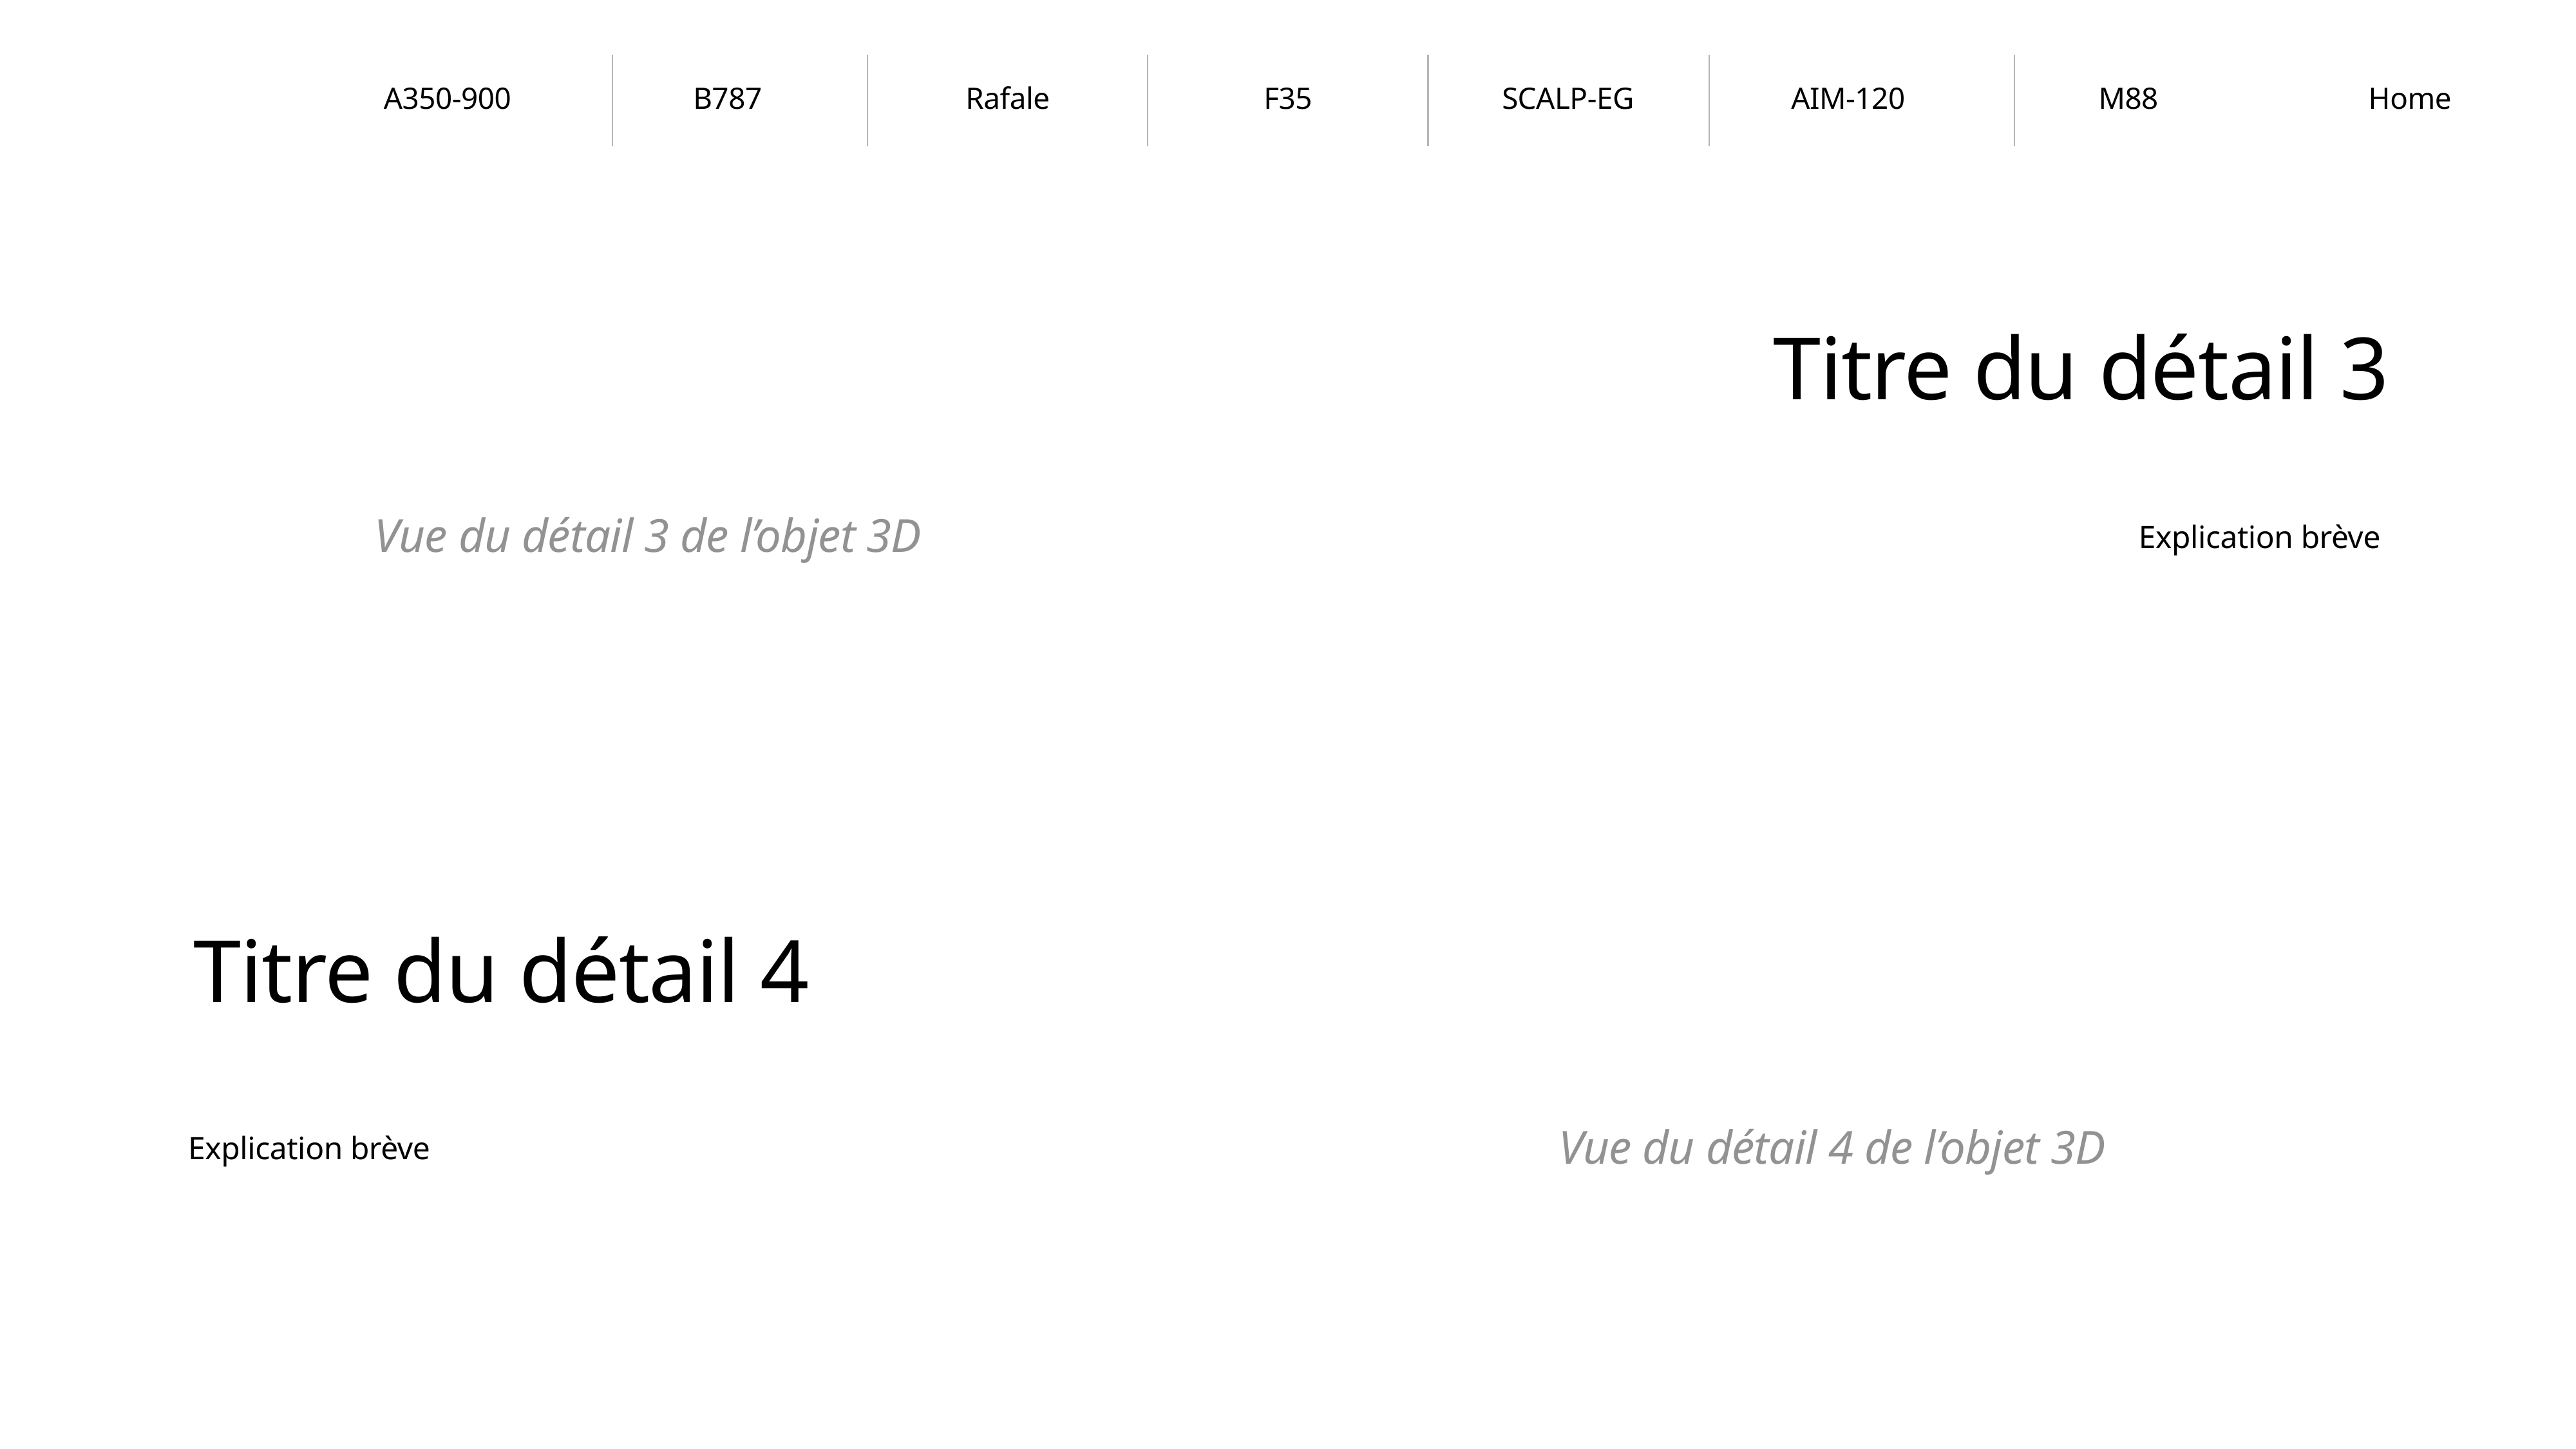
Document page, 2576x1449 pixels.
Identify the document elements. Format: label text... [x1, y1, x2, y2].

text_box Home [2294, 0, 2526, 202]
text_box Titre du détail 4 [188, 877, 1356, 1079]
text_box AIM-120 [1732, 0, 1965, 202]
text_box Titre du détail 3 [1227, 274, 2394, 475]
text_box F35 [1171, 0, 1405, 202]
text_box Explication brève [1846, 459, 2387, 620]
text_box Explication brève [182, 1070, 1209, 1231]
text_box Vue du détail 3 de l’objet 3D [369, 384, 1396, 695]
list A350-900 [331, 0, 564, 202]
text_box B787 [611, 0, 844, 202]
text_box Rafale [891, 0, 1124, 202]
text_box SCALP-EG [1452, 0, 1685, 202]
text_box M88 [2012, 0, 2245, 202]
text_box Vue du détail 4 de l’objet 3D [1553, 996, 2576, 1306]
